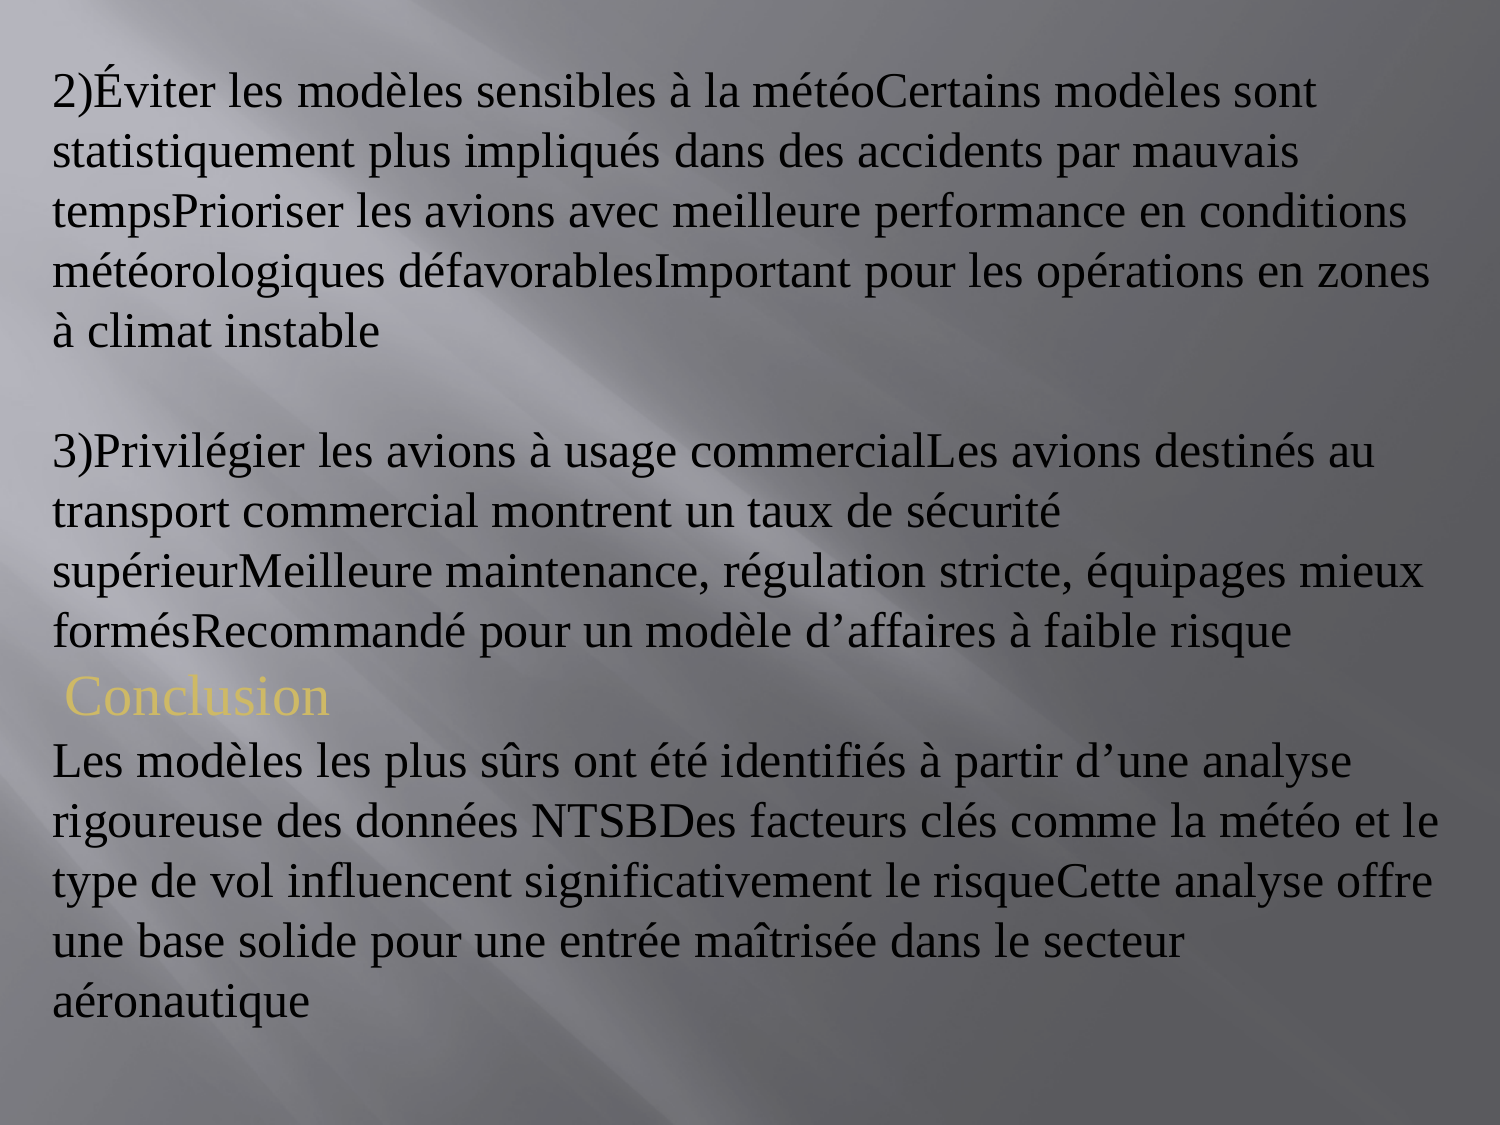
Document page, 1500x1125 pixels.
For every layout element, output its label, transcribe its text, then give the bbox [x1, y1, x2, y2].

text_box 2)Éviter les modèles sensibles à la météoCertains modèles sont statistiquement plus impliqués dans des accidents par mauvais tempsPrioriser les avions avec meilleure performance en conditions météorologiques défavorablesImportant pour les opérations en zones à climat instable 3)Privilégier les avions à usage commercialLes avions destinés au transport commercial montrent un taux de sécurité supérieurMeilleure maintenance, régulation stricte, équipages mieux formésRecommandé pour un modèle d’affaires à faible risque Conclusion Les modèles les plus sûrs ont été identifiés à partir d’une analyse rigoureuse des données NTSBDes facteurs clés comme la météo et le type de vol influencent significativement le risqueCette analyse offre une base solide pour une entrée maîtrisée dans le secteur aéronautique [37, 50, 1463, 1095]
